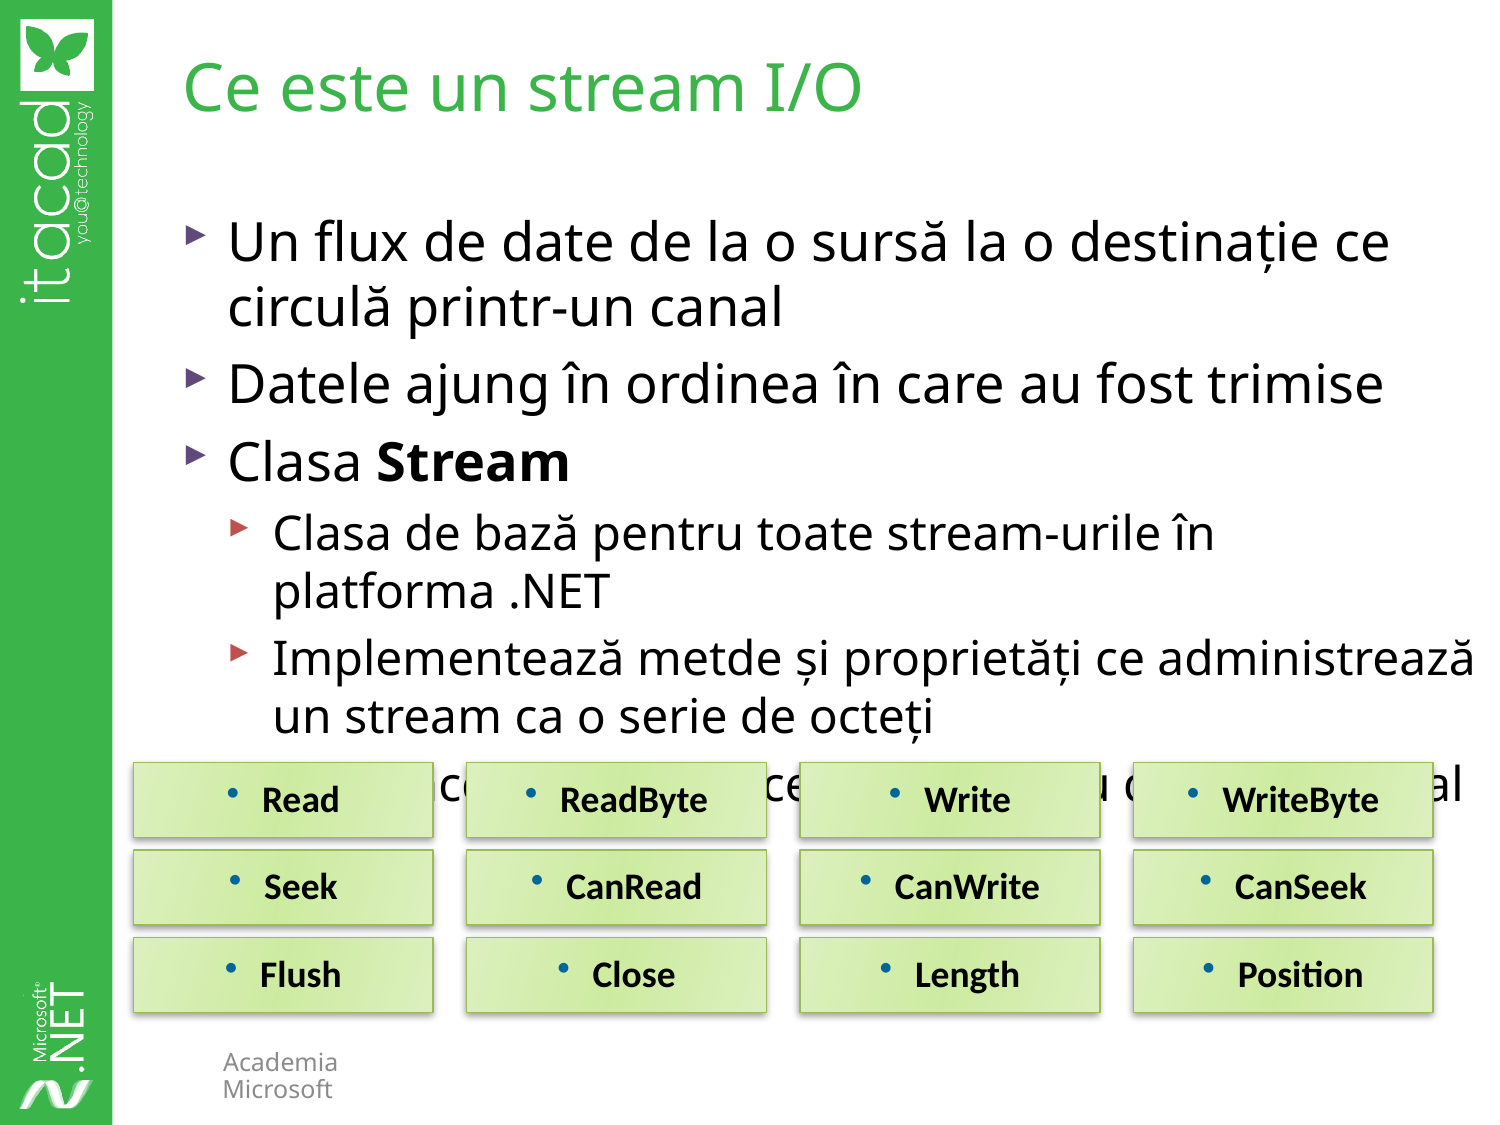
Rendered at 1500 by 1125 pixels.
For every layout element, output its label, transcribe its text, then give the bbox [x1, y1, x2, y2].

text_box Seek [133, 849, 434, 926]
text_box CanWrite [799, 849, 1101, 926]
text_box WriteByte [1133, 762, 1434, 838]
picture [18, 982, 94, 1110]
footer Academia Microsoft [172, 1042, 390, 1103]
text_box ReadByte [466, 762, 767, 838]
text_box Length [799, 937, 1101, 1013]
title Ce este un stream I/O [167, 37, 1500, 150]
text_box Flush [133, 937, 434, 1013]
text_box CanRead [466, 849, 767, 926]
text_box Position [1133, 937, 1434, 1013]
text_box Close [466, 937, 767, 1013]
text_box Write [799, 762, 1101, 838]
picture [18, 19, 94, 303]
text_box Read [133, 762, 434, 838]
list Un flux de date de la o sursă la o destinație ce circulă printr-un canal Datele ajung în ordinea în care au fost trimise Clasa Stream Clasa de bază pentru toate stream-urile în platforma .NET Implementează metde și proprietăți ce administrează un stream ca o serie de octeți Oferă acces pentru acces random, nu doar secvențial [167, 200, 1500, 1010]
text_box CanSeek [1133, 849, 1434, 926]
